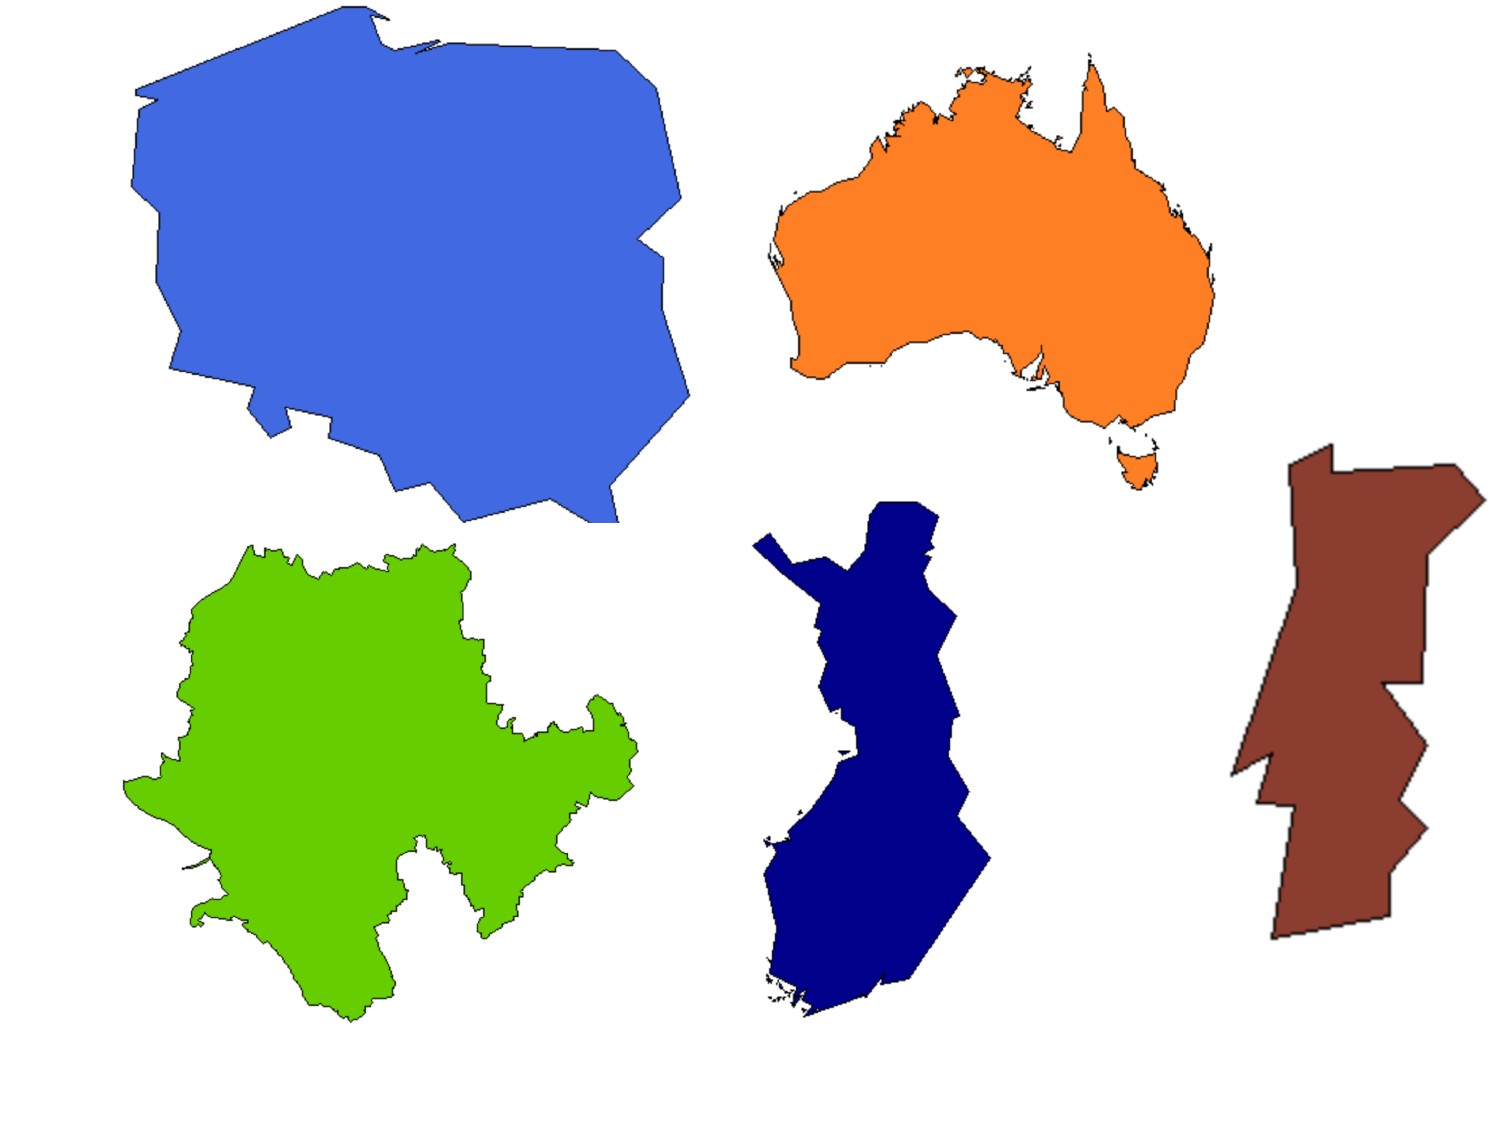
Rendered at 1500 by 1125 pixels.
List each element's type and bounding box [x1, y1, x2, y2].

picture [64, 0, 1500, 1027]
